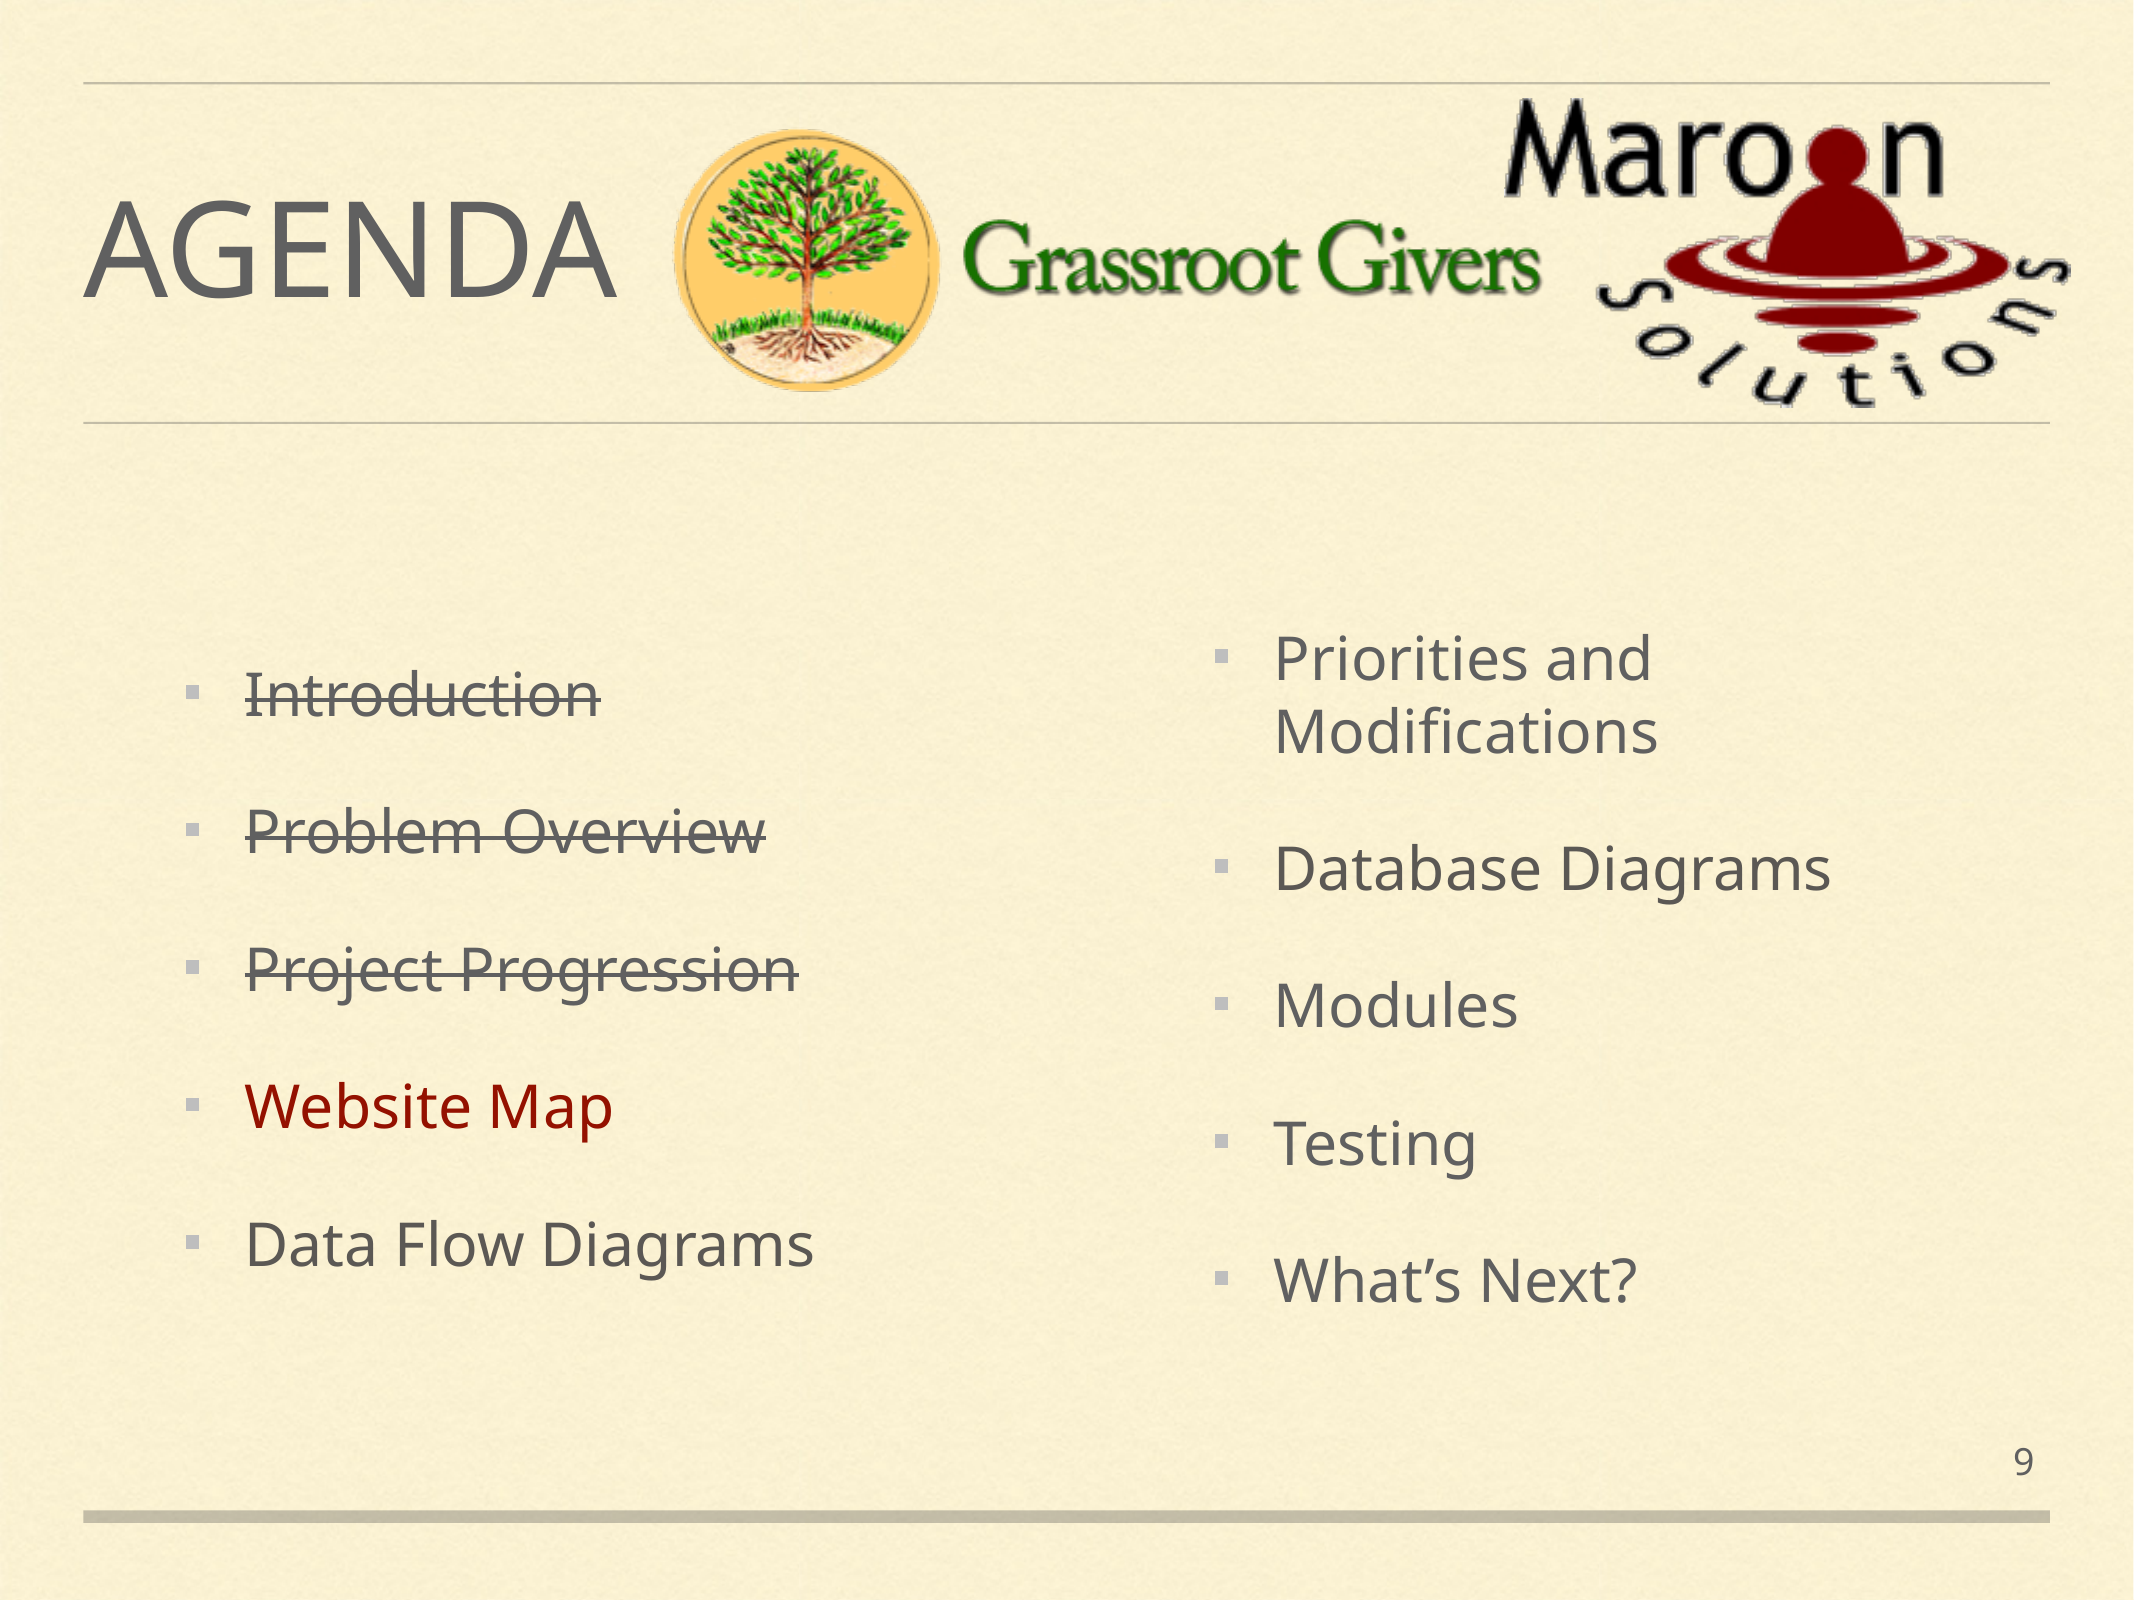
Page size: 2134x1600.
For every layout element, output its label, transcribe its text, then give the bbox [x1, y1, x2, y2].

title Agenda [82, 97, 1501, 411]
picture [0, 0, 2134, 1600]
list Priorities and Modifications Database Diagrams Modules Testing What’s Next? [1214, 445, 1952, 1489]
slide_number 9 [1995, 1436, 2053, 1499]
text_box Introduction Problem Overview Project Progression Website Map Data Flow Diagrams [186, 445, 978, 1489]
